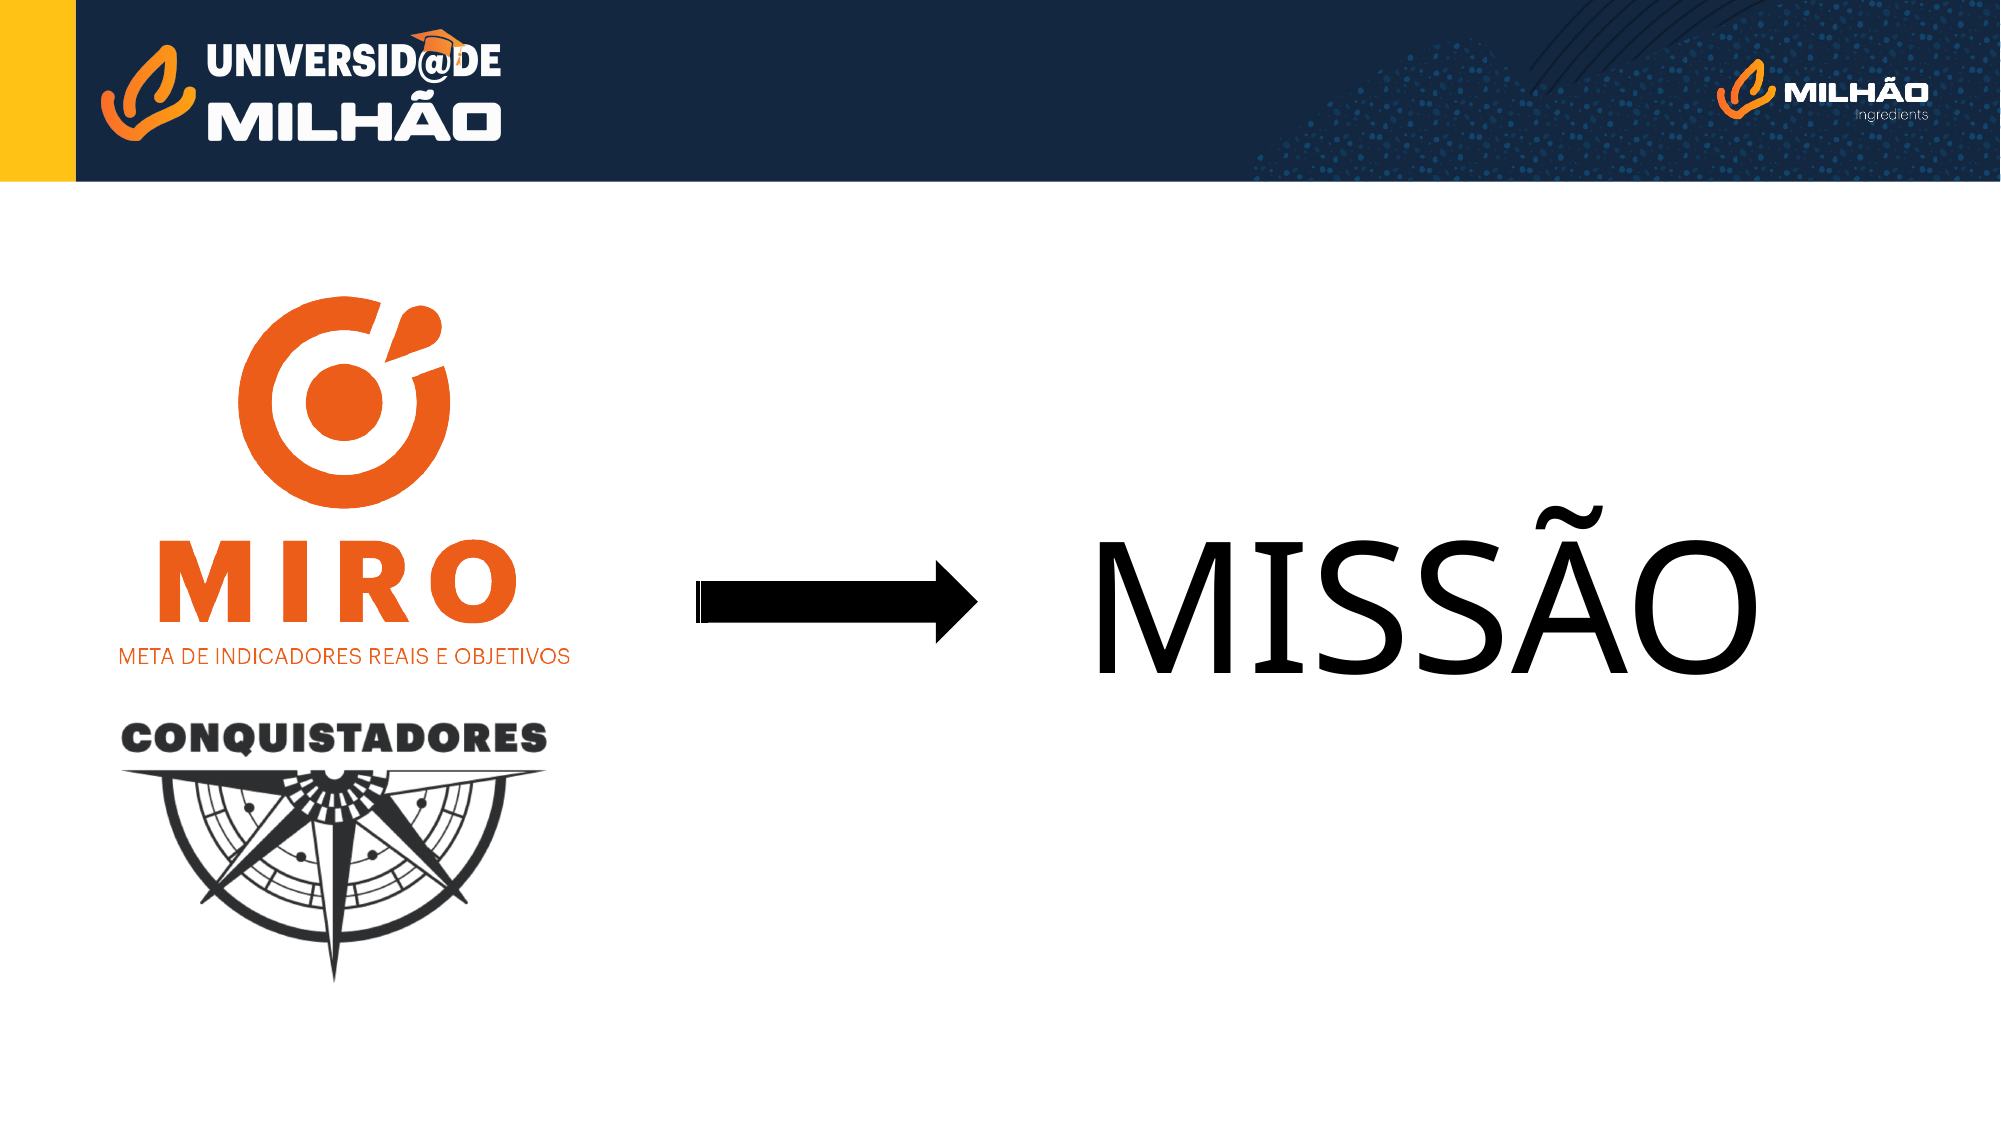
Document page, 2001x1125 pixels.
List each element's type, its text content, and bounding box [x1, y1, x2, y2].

picture [1693, 40, 1952, 138]
text_box [701, 560, 978, 644]
picture [101, 29, 501, 141]
text_box MISSÃO [1067, 483, 2000, 718]
text_box [696, 581, 700, 623]
picture [91, 296, 577, 1096]
